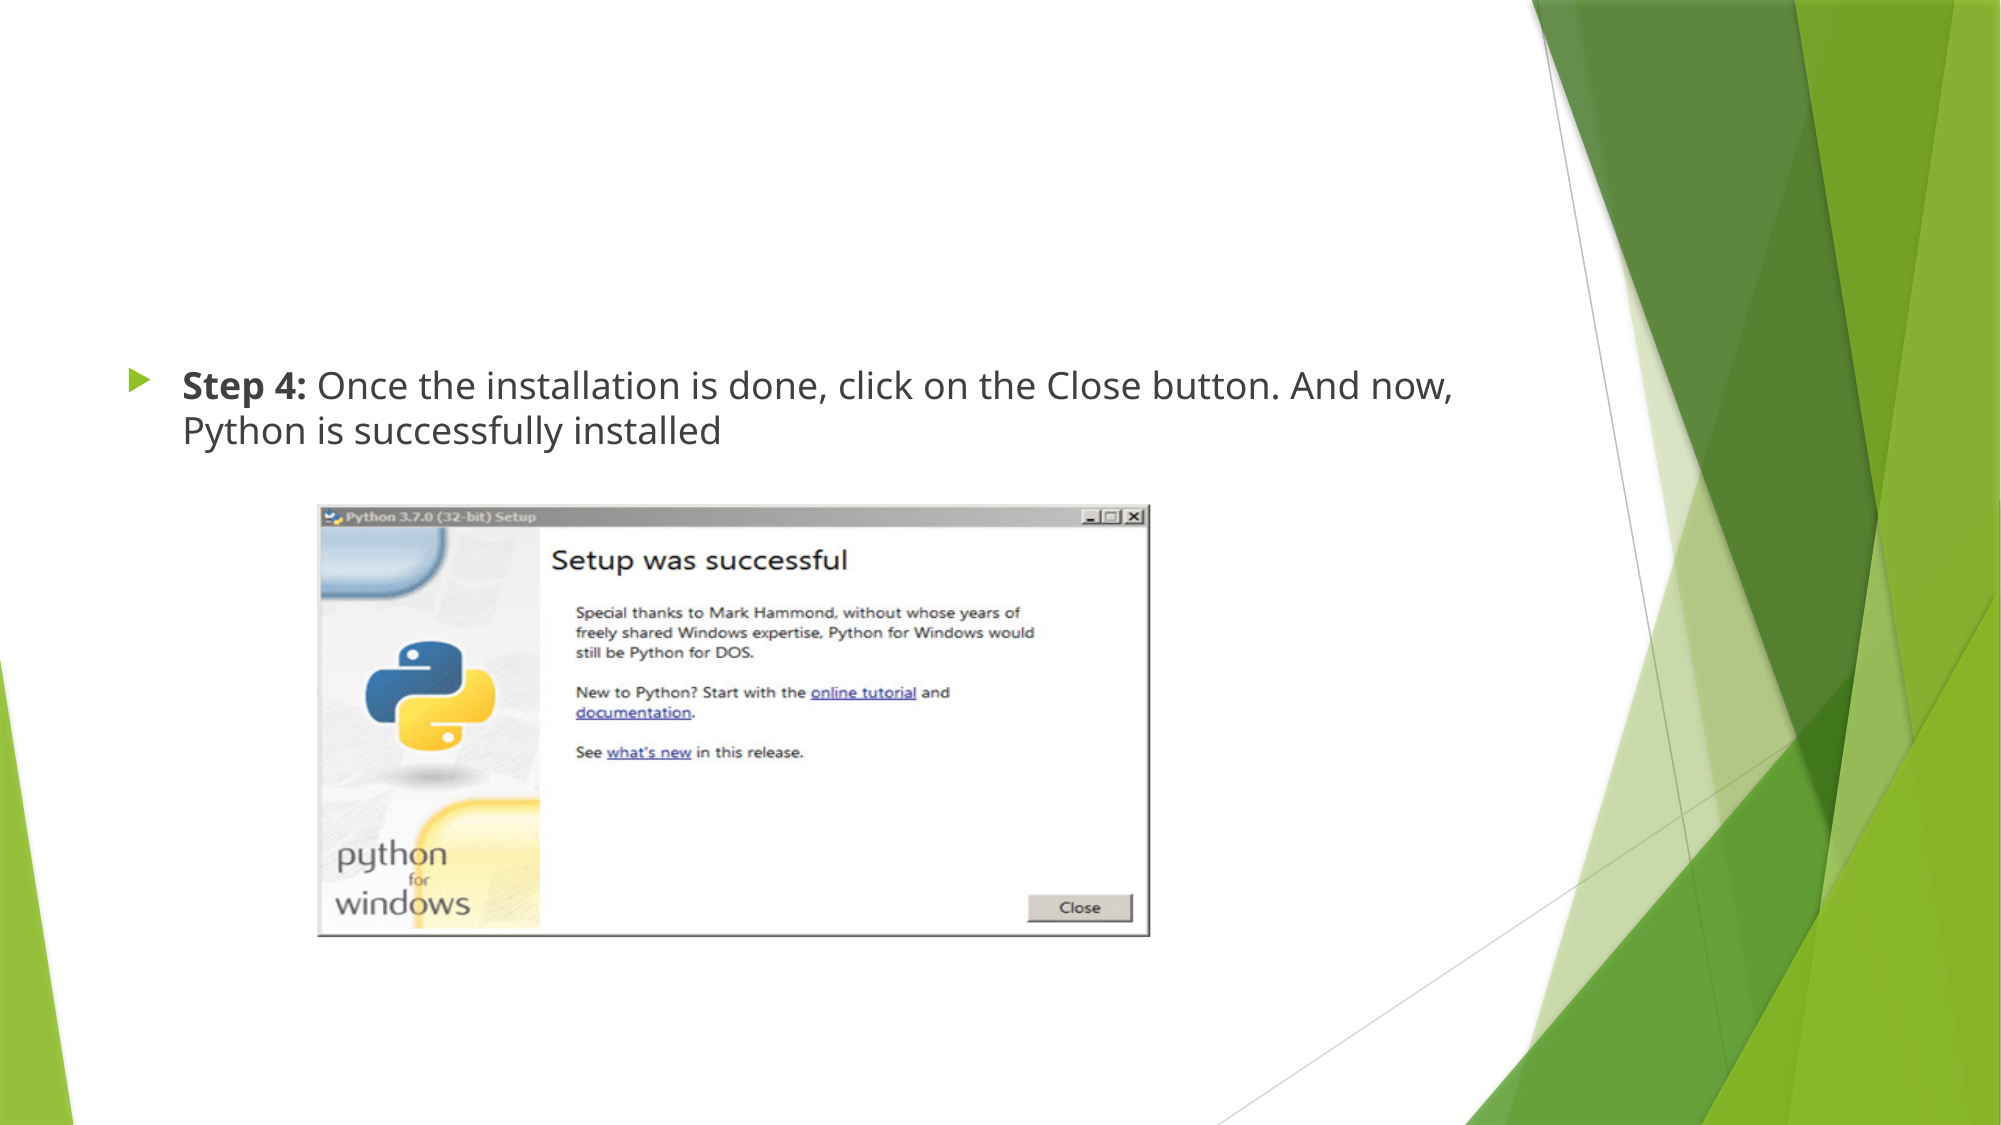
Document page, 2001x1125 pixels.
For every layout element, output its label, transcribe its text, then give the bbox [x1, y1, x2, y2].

picture [277, 490, 1163, 950]
list Step 4: Once the installation is done, click on the Close button. And now, Python is successfully installed [111, 354, 1522, 992]
